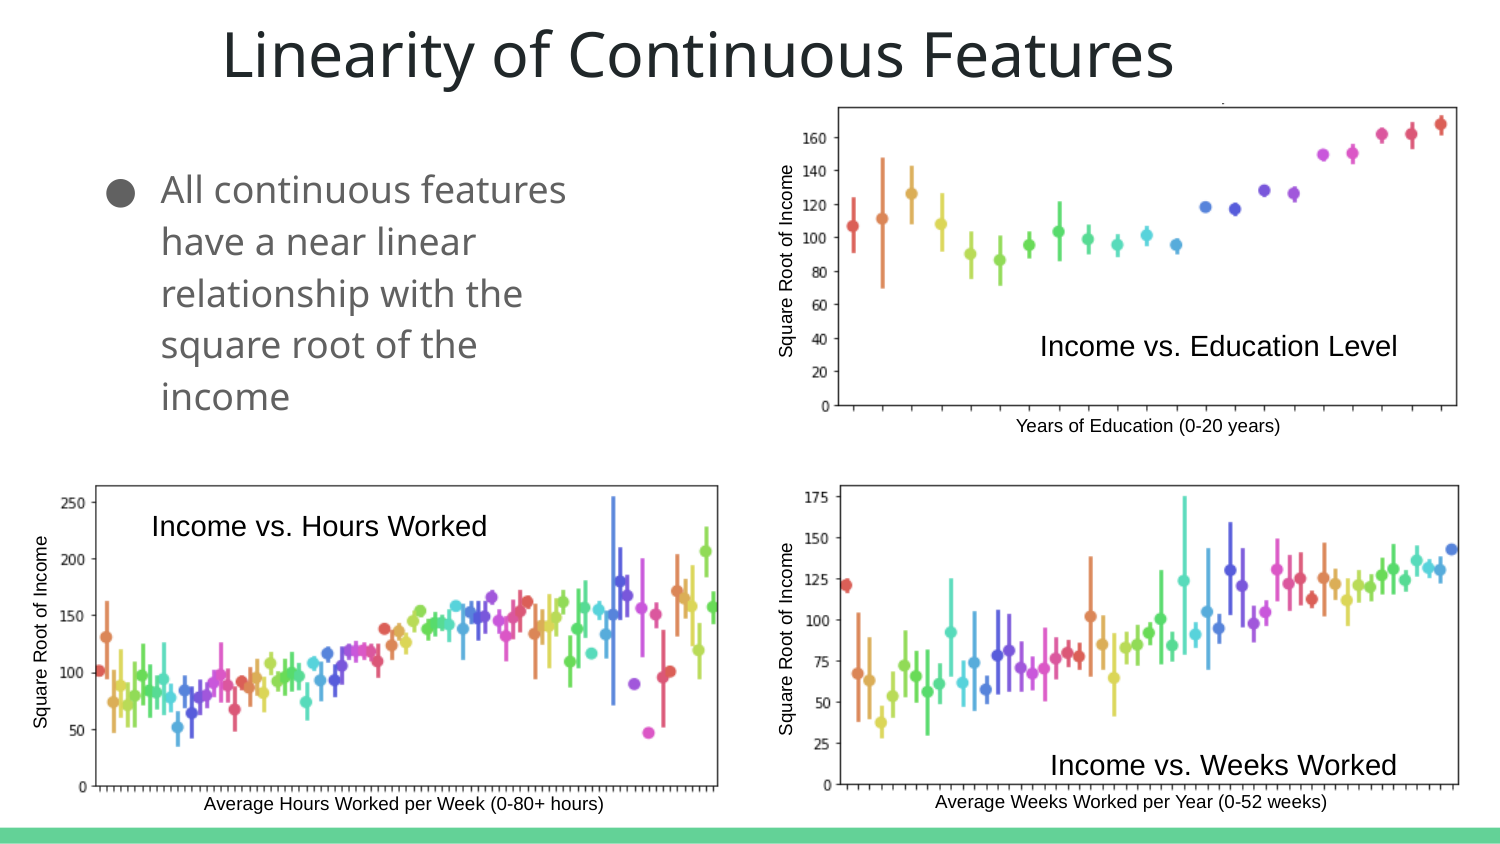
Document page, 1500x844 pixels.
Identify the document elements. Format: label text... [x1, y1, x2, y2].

text_box Average Hours Worked per Week (0-80+ hours) [82, 802, 725, 828]
text_box Square Root of Income [758, 109, 797, 415]
picture [802, 103, 1470, 415]
picture [58, 483, 738, 795]
text_box Average Weeks Worked per Year (0-52 weeks) [810, 802, 1452, 827]
text_box Square Root of Income [12, 481, 59, 785]
list All continuous features have a near linear relationship with the square root of the income [70, 144, 618, 433]
picture [801, 483, 1476, 795]
text_box Square Root of Income [758, 485, 797, 794]
text_box Years of Education (0-20 years) [827, 422, 1470, 450]
title Linearity of Continuous Features [0, 0, 1398, 94]
